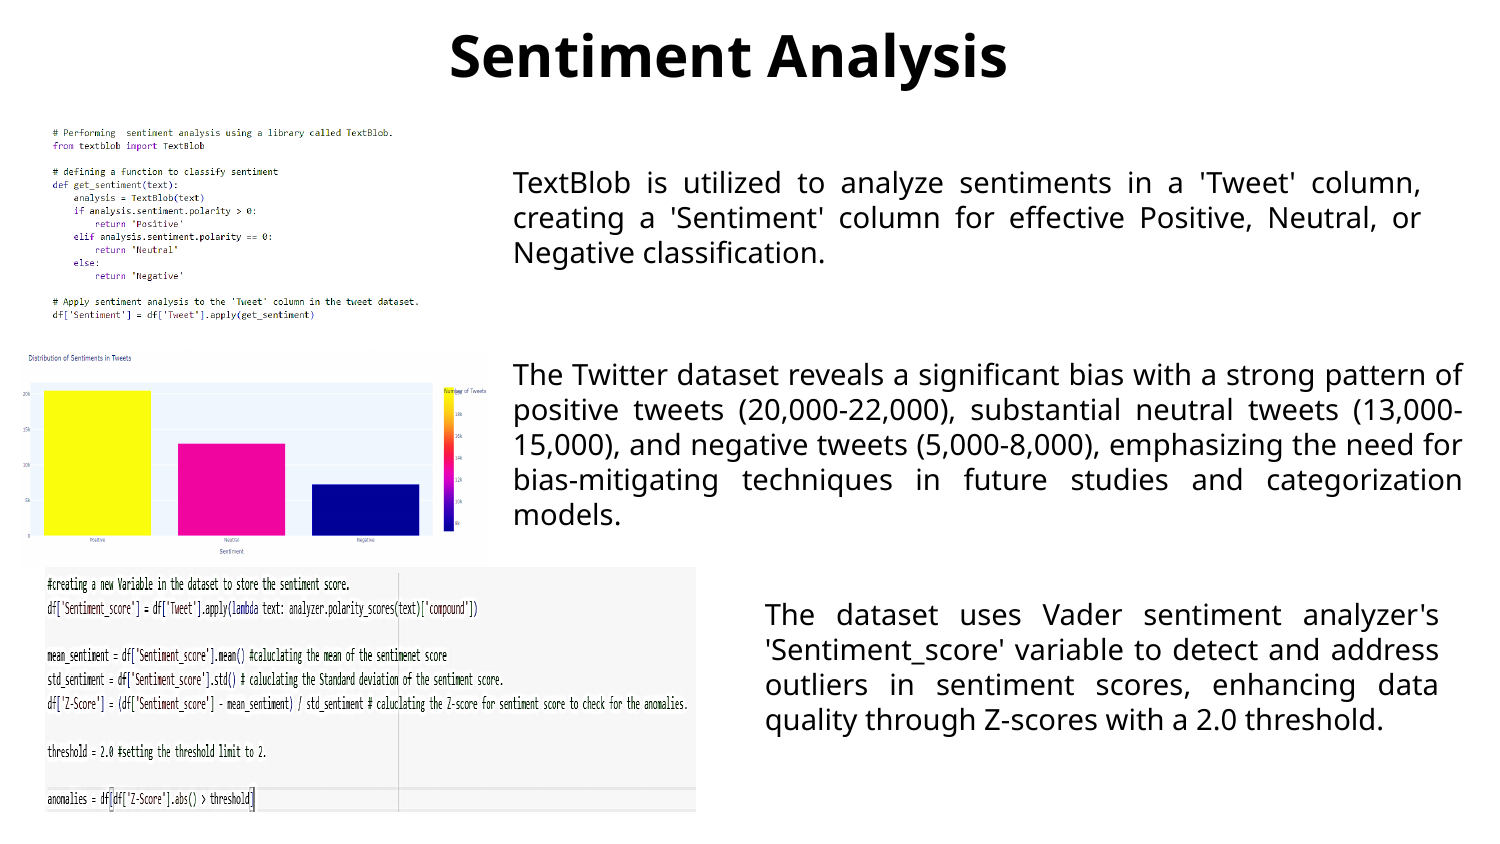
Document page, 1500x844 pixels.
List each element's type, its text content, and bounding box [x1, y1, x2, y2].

picture [44, 126, 445, 345]
title Sentiment Analysis [61, 23, 1412, 85]
picture [21, 348, 696, 812]
text_box The dataset uses Vader sentiment analyzer's 'Sentiment_score' variable to detect and address outliers in sentiment scores, enhancing data quality through Z-scores with a 2.0 threshold. [750, 589, 1455, 744]
text_box The Twitter dataset reveals a significant bias with a strong pattern of positive tweets (20,000-22,000), substantial neutral tweets (13,000-15,000), and negative tweets (5,000-8,000), emphasizing the need for bias-mitigating techniques in future studies and categorization models. [498, 349, 1479, 539]
text_box TextBlob is utilized to analyze sentiments in a 'Tweet' column, creating a 'Sentiment' column for effective Positive, Neutral, or Negative classification. [498, 157, 1437, 277]
